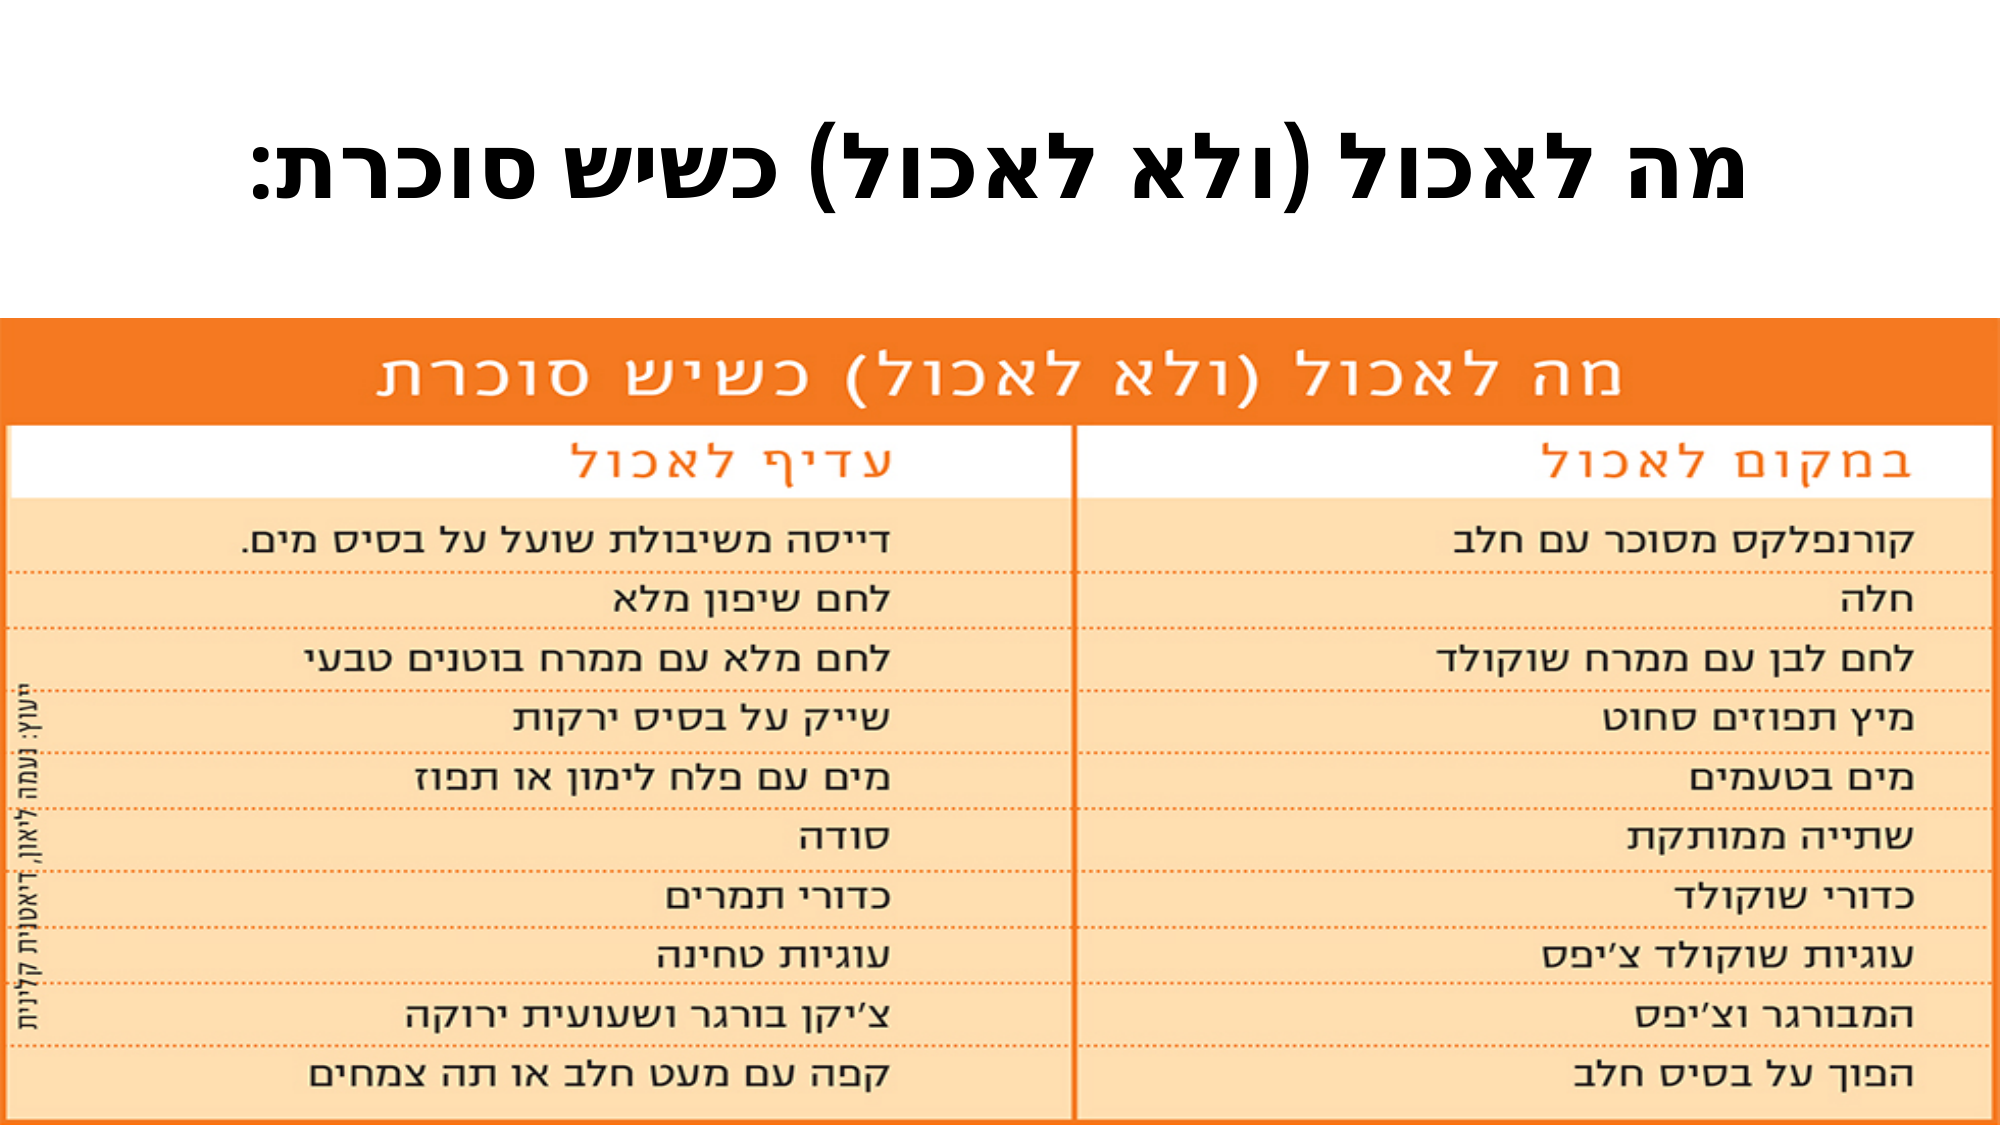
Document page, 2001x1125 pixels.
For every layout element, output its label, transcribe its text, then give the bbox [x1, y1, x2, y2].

picture [0, 318, 2000, 1125]
title מה לאכול (ולא לאכול) כשיש סוכרת: [137, 59, 1863, 278]
